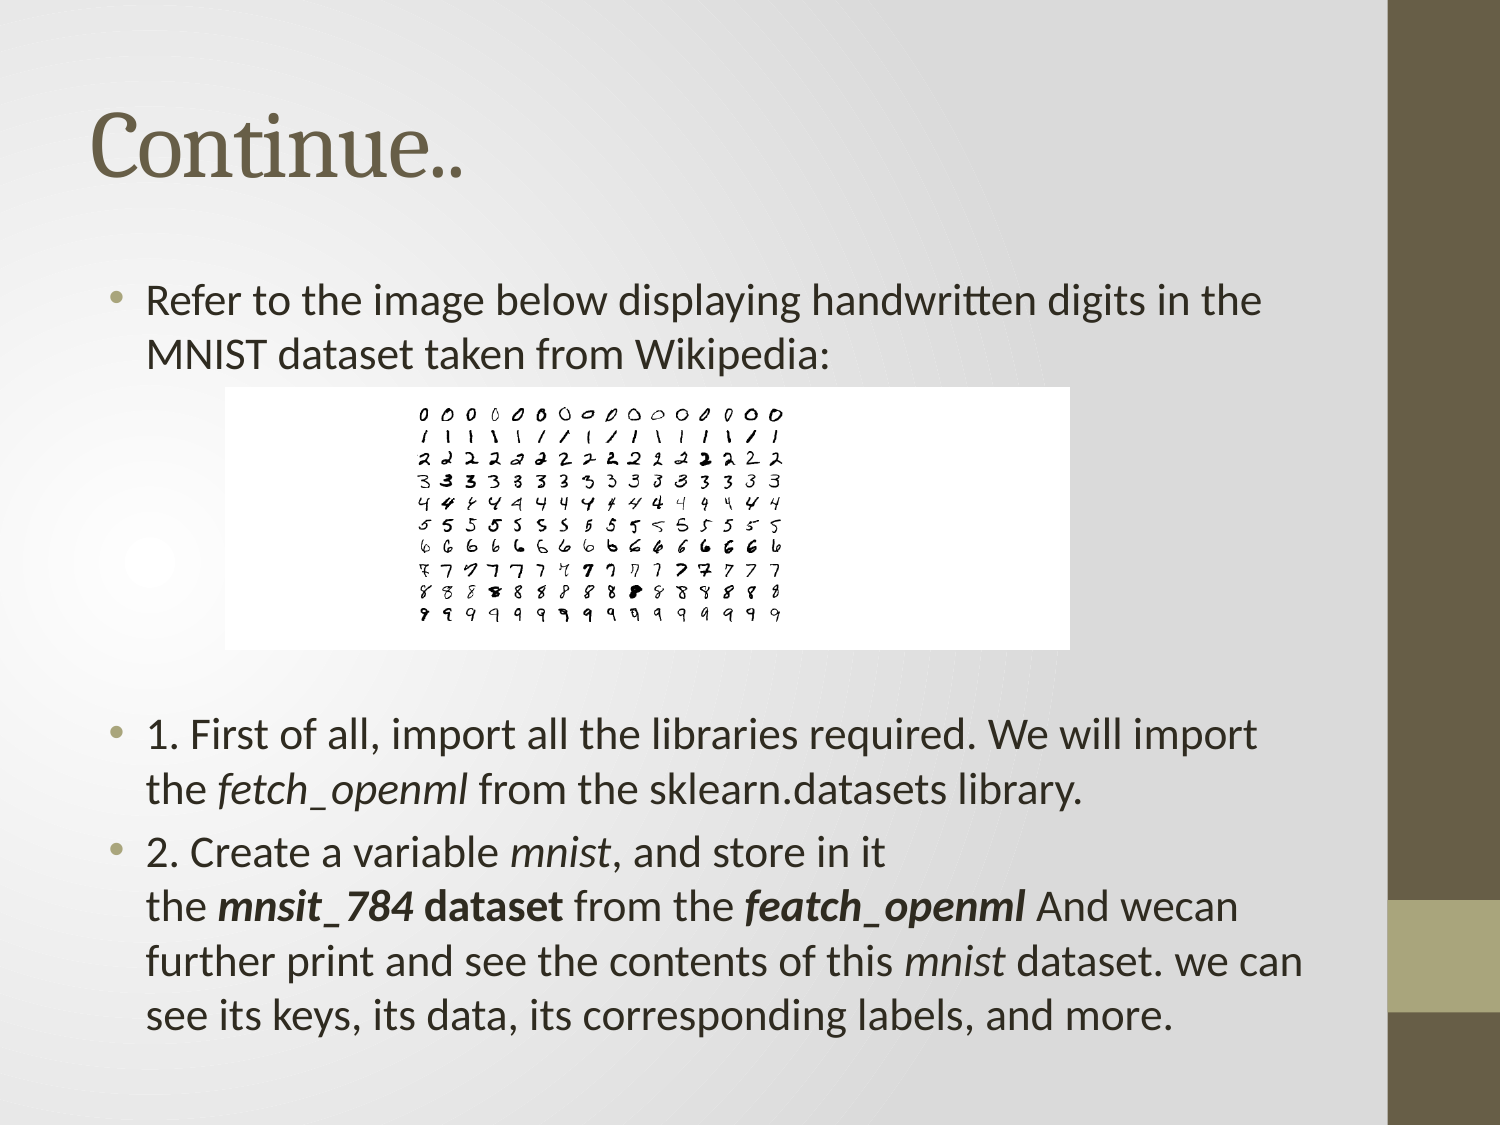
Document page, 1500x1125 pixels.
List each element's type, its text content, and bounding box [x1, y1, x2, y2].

title Continue.. [75, 45, 1325, 233]
picture [224, 386, 1070, 651]
list Refer to the image below displaying handwritten digits in the MNIST dataset taken from Wikipedia: 1. First of all, import all the libraries required. We will import the fetch_openml from the sklearn.datasets library. 2. Create a variable mnist, and store in it the mnsit_784 dataset from the featch_openml And wecan further print and see the contents of this mnist dataset. we can see its keys, its data, its corresponding labels, and more. [75, 262, 1325, 1050]
